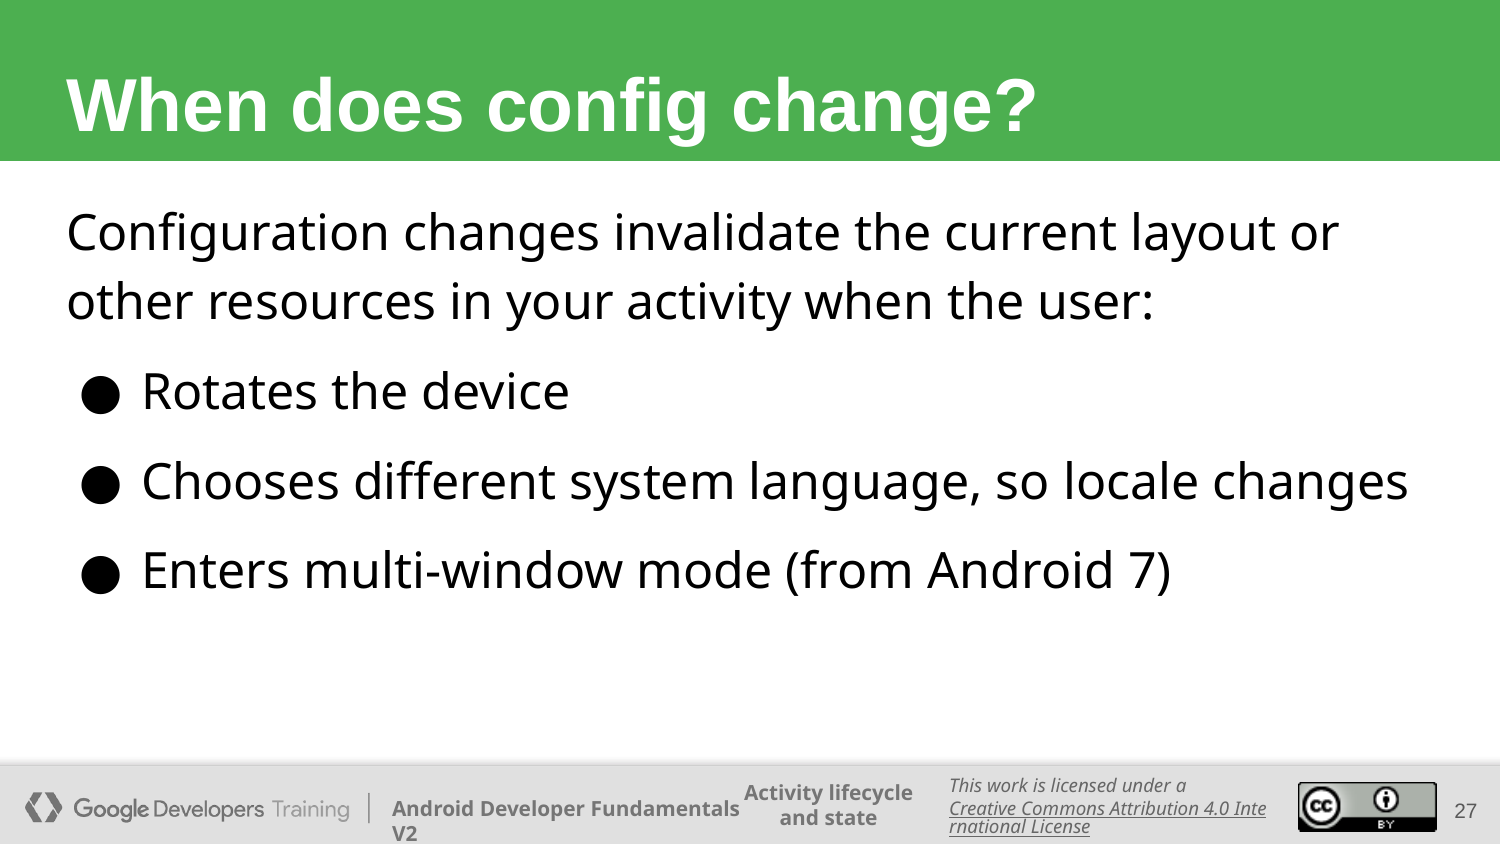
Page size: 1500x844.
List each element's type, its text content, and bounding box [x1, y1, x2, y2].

slide_number 27 [1402, 777, 1493, 842]
list Configuration changes invalidate the current layout or other resources in your activity when the user: Rotates the device Chooses different system language, so locale changes Enters multi-window mode (from Android 7) [51, 176, 1449, 737]
title When does config change? [51, 28, 1449, 122]
picture [0, 161, 1500, 844]
